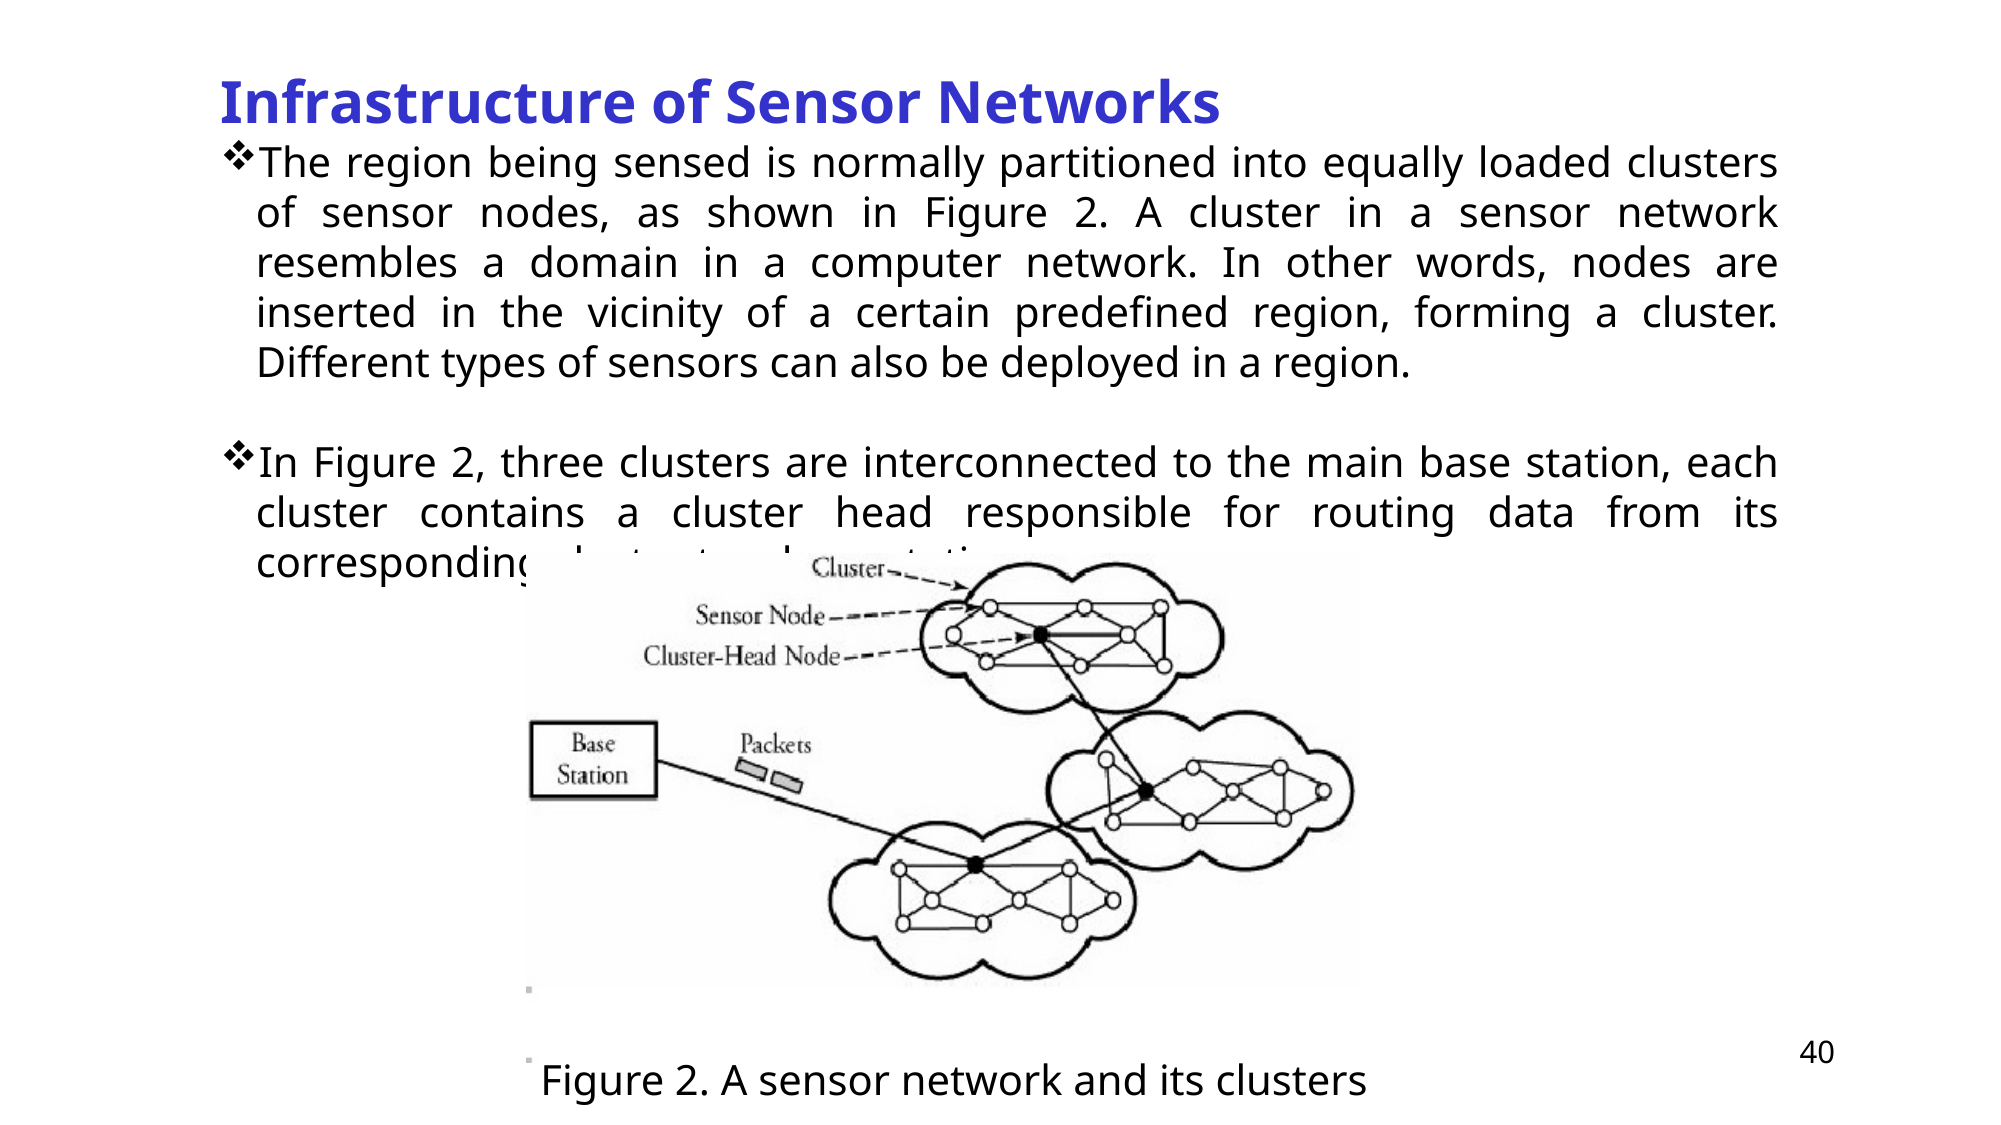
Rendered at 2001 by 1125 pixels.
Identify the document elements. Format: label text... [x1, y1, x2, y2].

text_box Figure 2. A sensor network and its clusters [525, 1046, 1394, 1112]
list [526, 553, 1360, 1063]
slide_number 40 [1433, 1024, 1851, 1101]
text_box Infrastructure of Sensor Networks The region being sensed is normally partitioned into equally loaded clusters of sensor nodes, as shown in Figure 2. A cluster in a sensor network resembles a domain in a computer network. In other words, nodes are inserted in the vicinity of a certain predefined region, forming a cluster. Different types of sensors can also be deployed in a region. In Figure 2, three clusters are interconnected to the main base station, each cluster contains a cluster head responsible for routing data from its corresponding cluster to a base station. [205, 58, 1795, 594]
